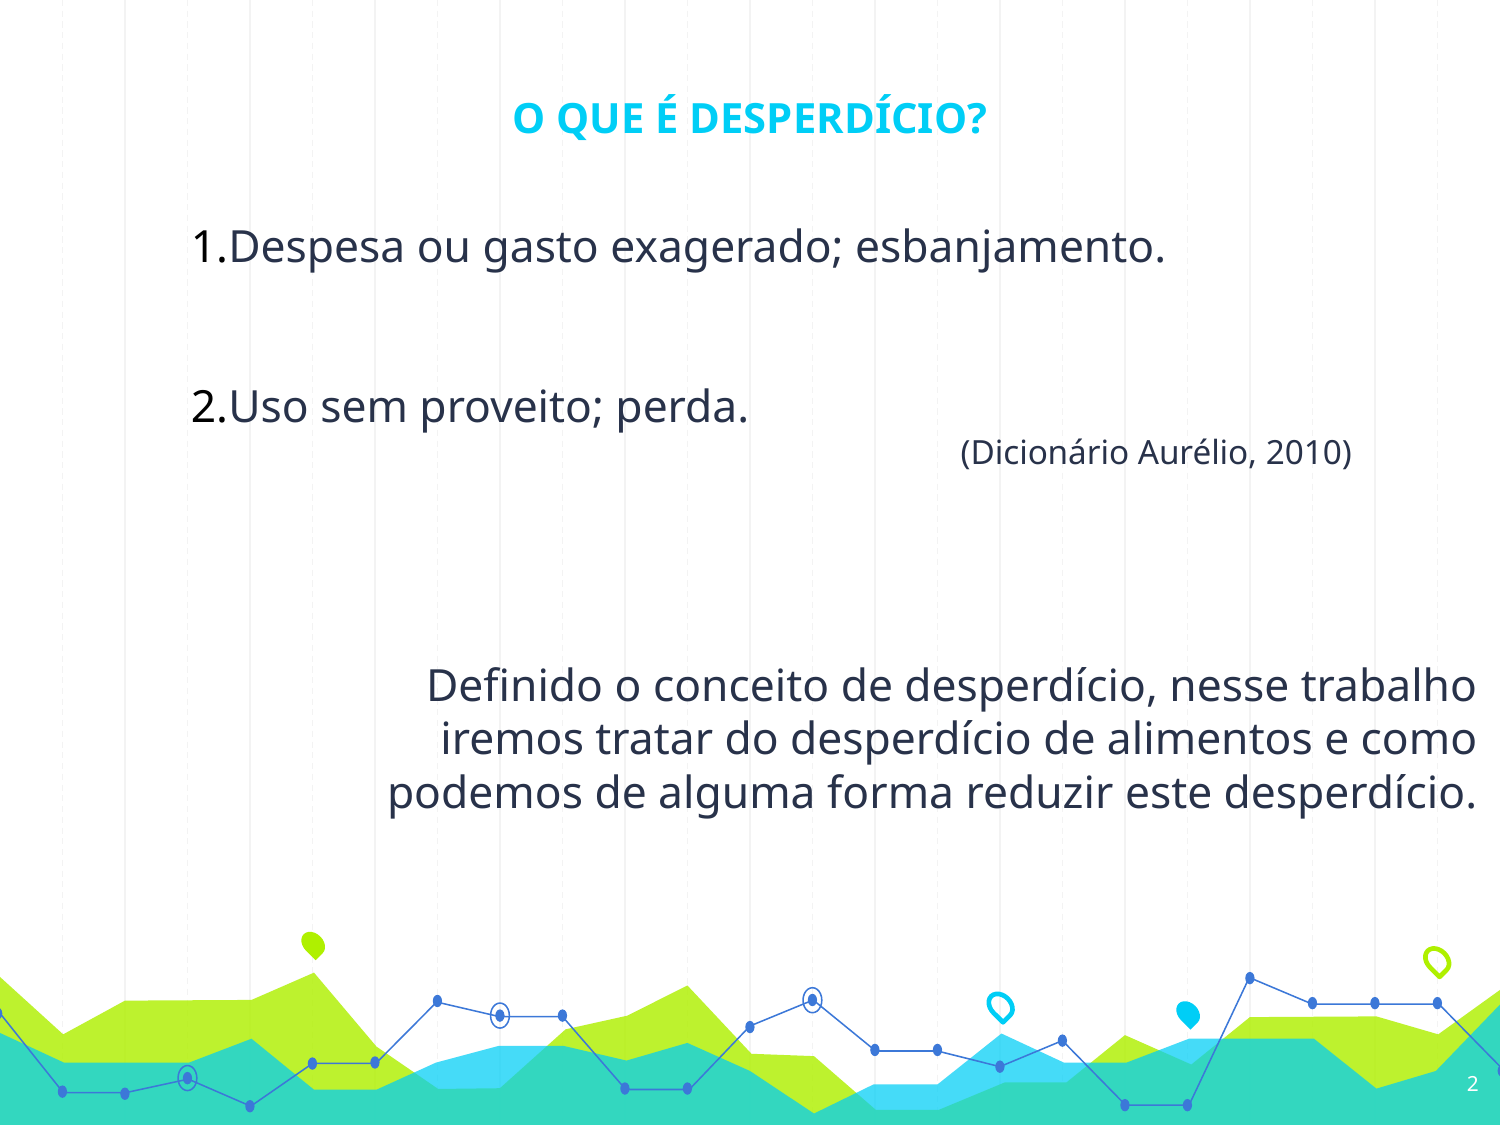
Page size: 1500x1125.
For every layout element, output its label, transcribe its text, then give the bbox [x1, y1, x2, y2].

title O QUE É DESPERDÍCIO? [176, 0, 1324, 157]
text_box Definido o conceito de desperdício, nesse trabalho iremos tratar do desperdício de alimentos e como podemos de alguma forma reduzir este desperdício. [266, 649, 1494, 825]
text_box Despesa ou gasto exagerado; esbanjamento. Uso sem proveito; perda. (Dicionário Aurélio, 2010) [176, 211, 1367, 479]
slide_number 2 [1403, 1055, 1494, 1125]
